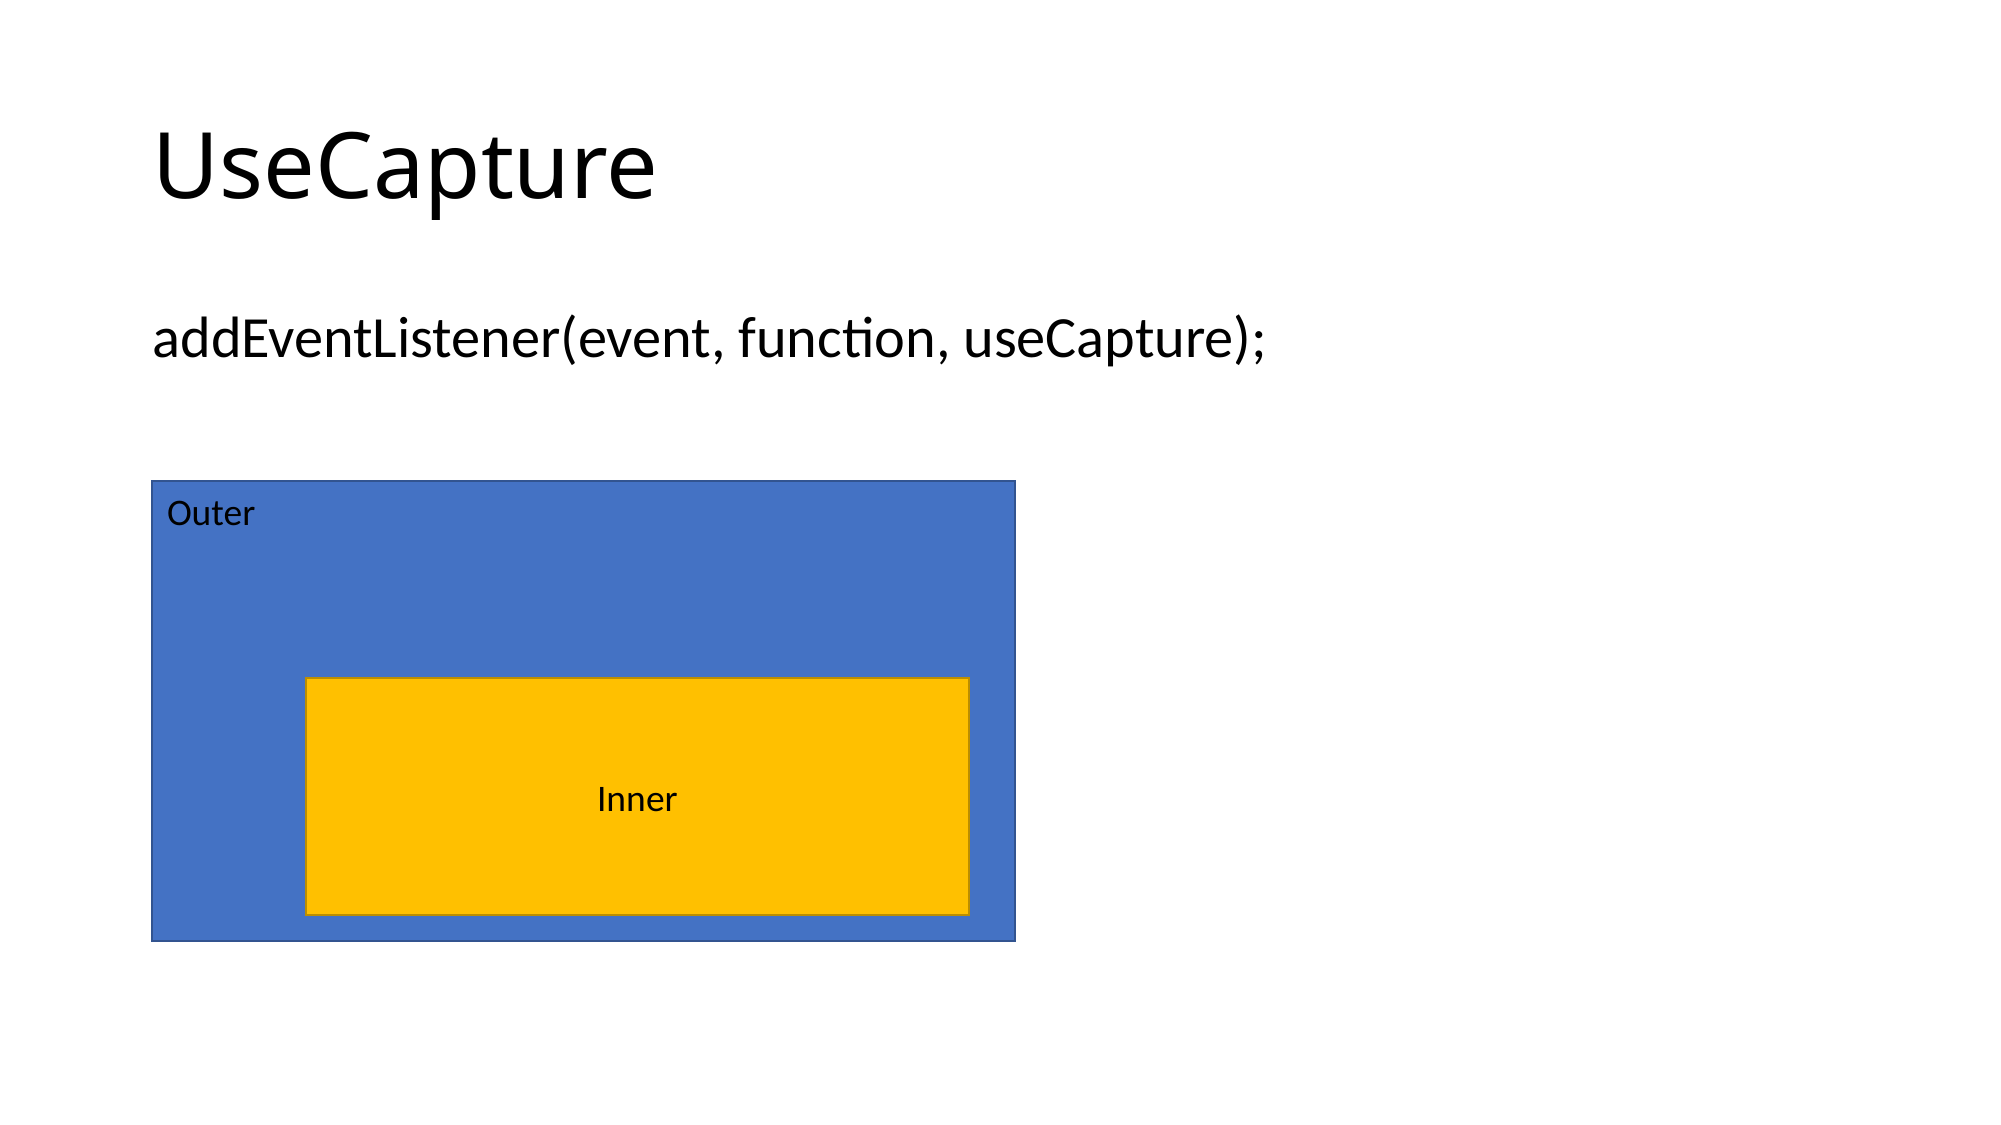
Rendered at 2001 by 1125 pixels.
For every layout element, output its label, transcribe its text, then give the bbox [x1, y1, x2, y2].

list addEventListener(event, function, useCapture); [137, 299, 1295, 459]
title UseCapture [137, 59, 1863, 278]
text_box Outer [151, 480, 1016, 942]
text_box Inner [305, 677, 970, 916]
